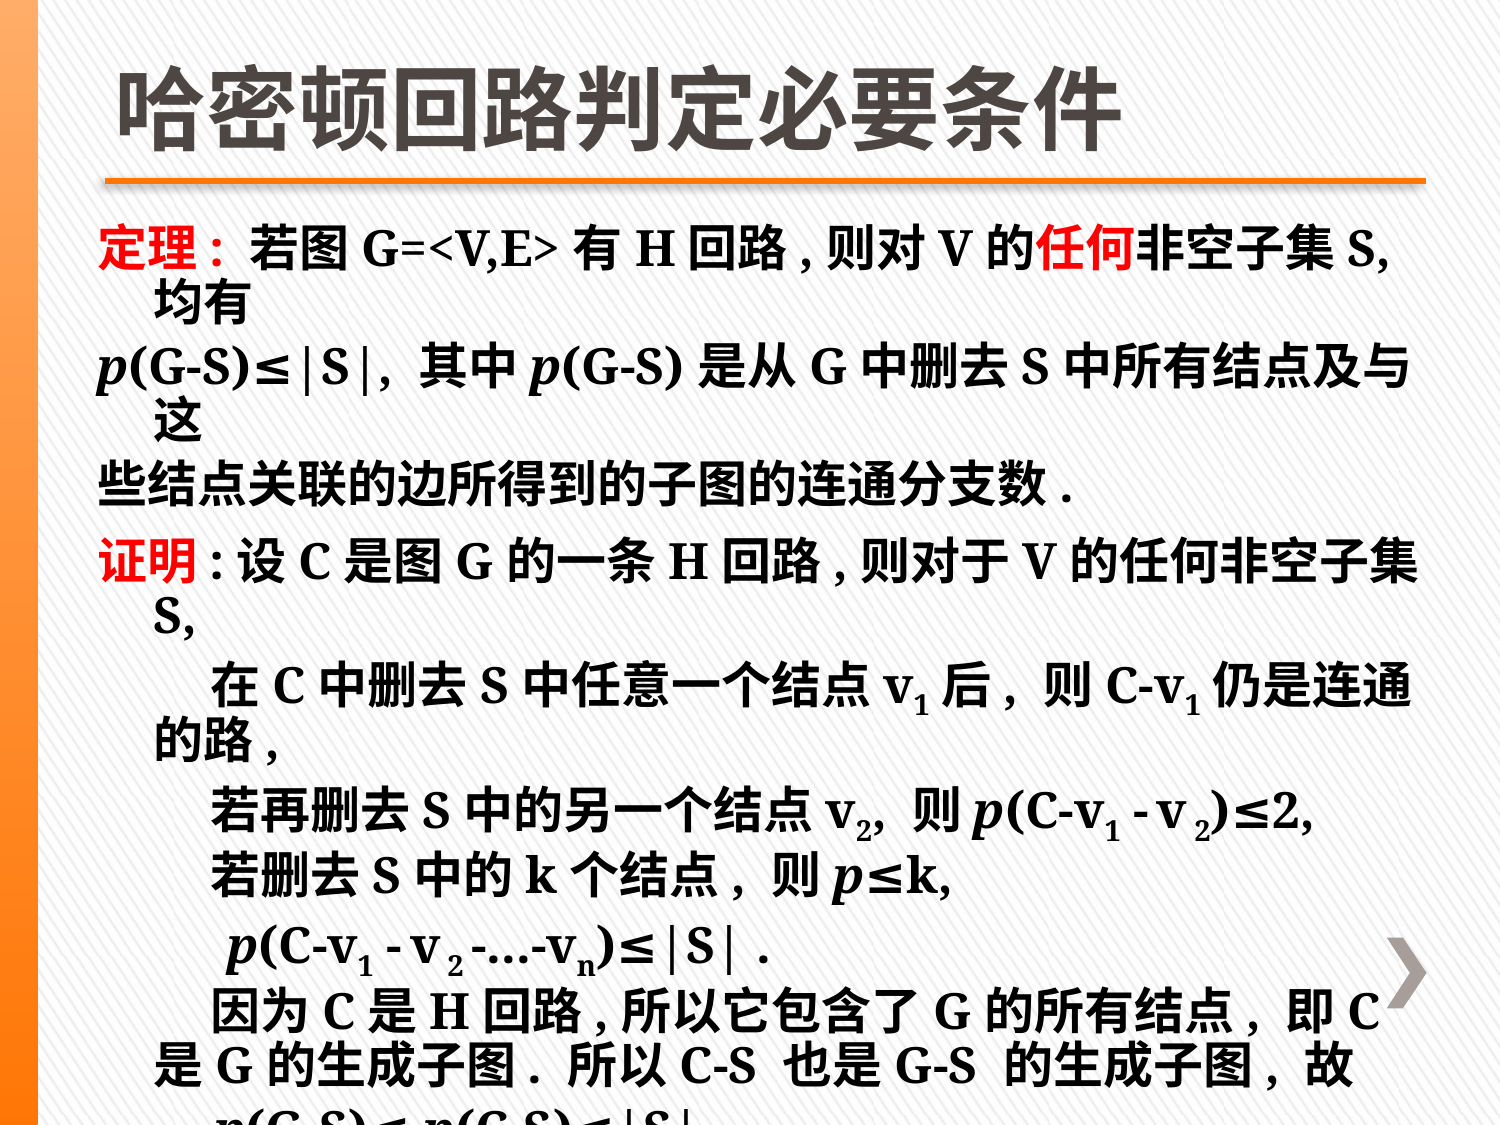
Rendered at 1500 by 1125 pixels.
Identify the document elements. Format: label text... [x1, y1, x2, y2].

text_box 定理: 若图G=<V,E>有H回路,则对V的任何非空子集S, 均有 p(G-S)≤|S|, 其中p(G-S)是从G中删去S中所有结点及与这 些结点关联的边所得到的子图的连通分支数. 证明:设C是图G的一条H回路,则对于V的任何非空子集S, 在C中删去S中任意一个结点v1后, 则C-v1仍是连通的路, 若再删去S中的另一个结点v2, 则p(C-v1 - v 2)≤2, 若删去S中的k个结点, 则p≤k, p(C-v1 - v 2 -...-vn)≤|S| . 因为C是H回路,所以它包含了G的所有结点, 即C是G的生成子图. 所以C-S 也是G-S 的生成子图, 故 p(G-S)≤ p(C-S)≤|S|. [82, 216, 1451, 1073]
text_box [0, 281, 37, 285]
title 哈密顿回路判定必要条件 [99, 0, 1422, 170]
